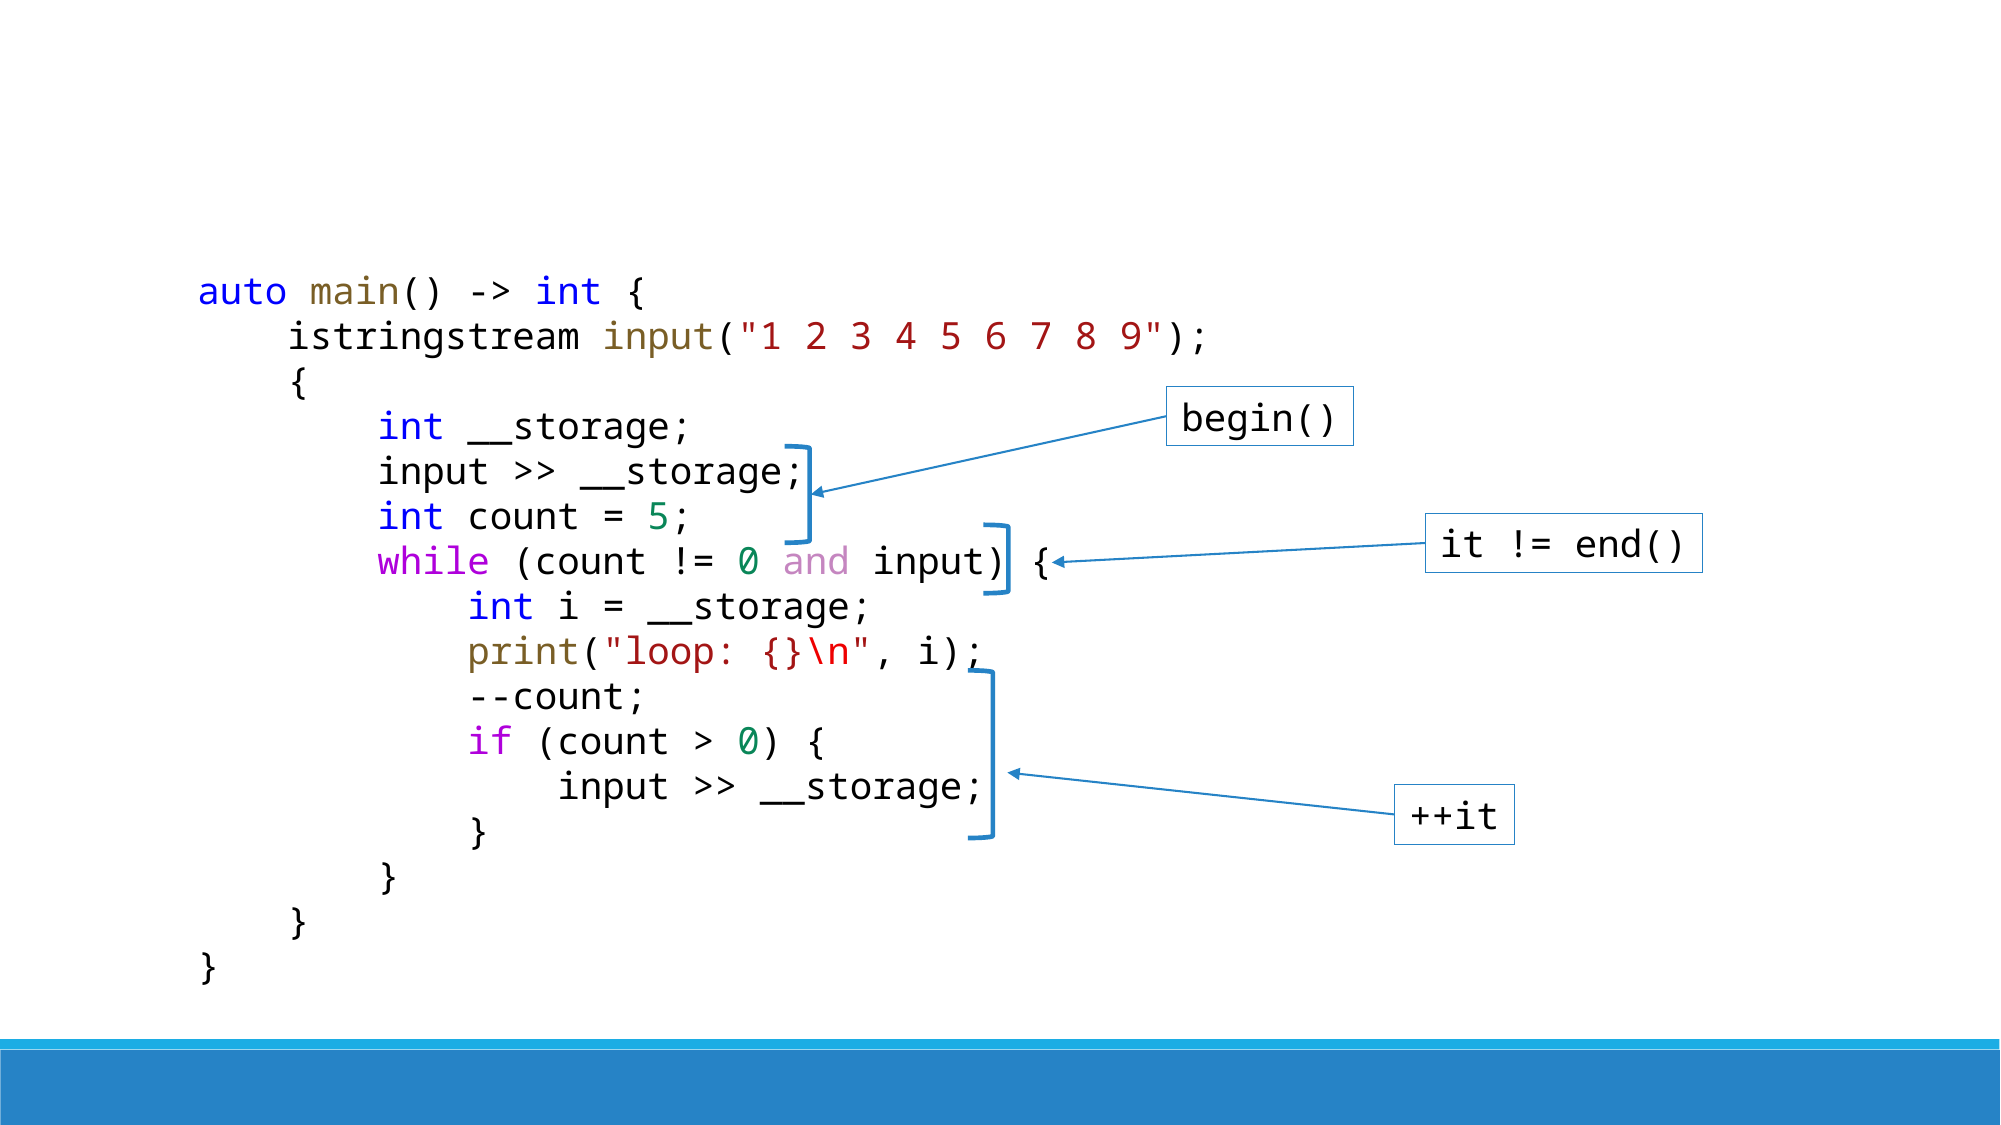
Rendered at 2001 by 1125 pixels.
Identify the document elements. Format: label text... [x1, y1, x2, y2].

text_box begin() [1166, 386, 1354, 446]
text_box it != end() [1425, 513, 1703, 573]
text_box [1006, 771, 1395, 816]
text_box auto main() -> int { istringstream input("1 2 3 4 5 6 7 8 9"); { int __storage; input >> __storage; int count = 5; while (count != 0 and input) { int i = __storage; print("loop: {}\n", i); --count; if (count > 0) { input >> __storage; } } } } [182, 259, 1226, 995]
text_box [784, 445, 811, 544]
text_box [983, 523, 1010, 595]
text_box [810, 416, 1167, 496]
text_box [967, 669, 994, 840]
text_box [1051, 542, 1425, 563]
text_box ++it [1394, 784, 1515, 845]
